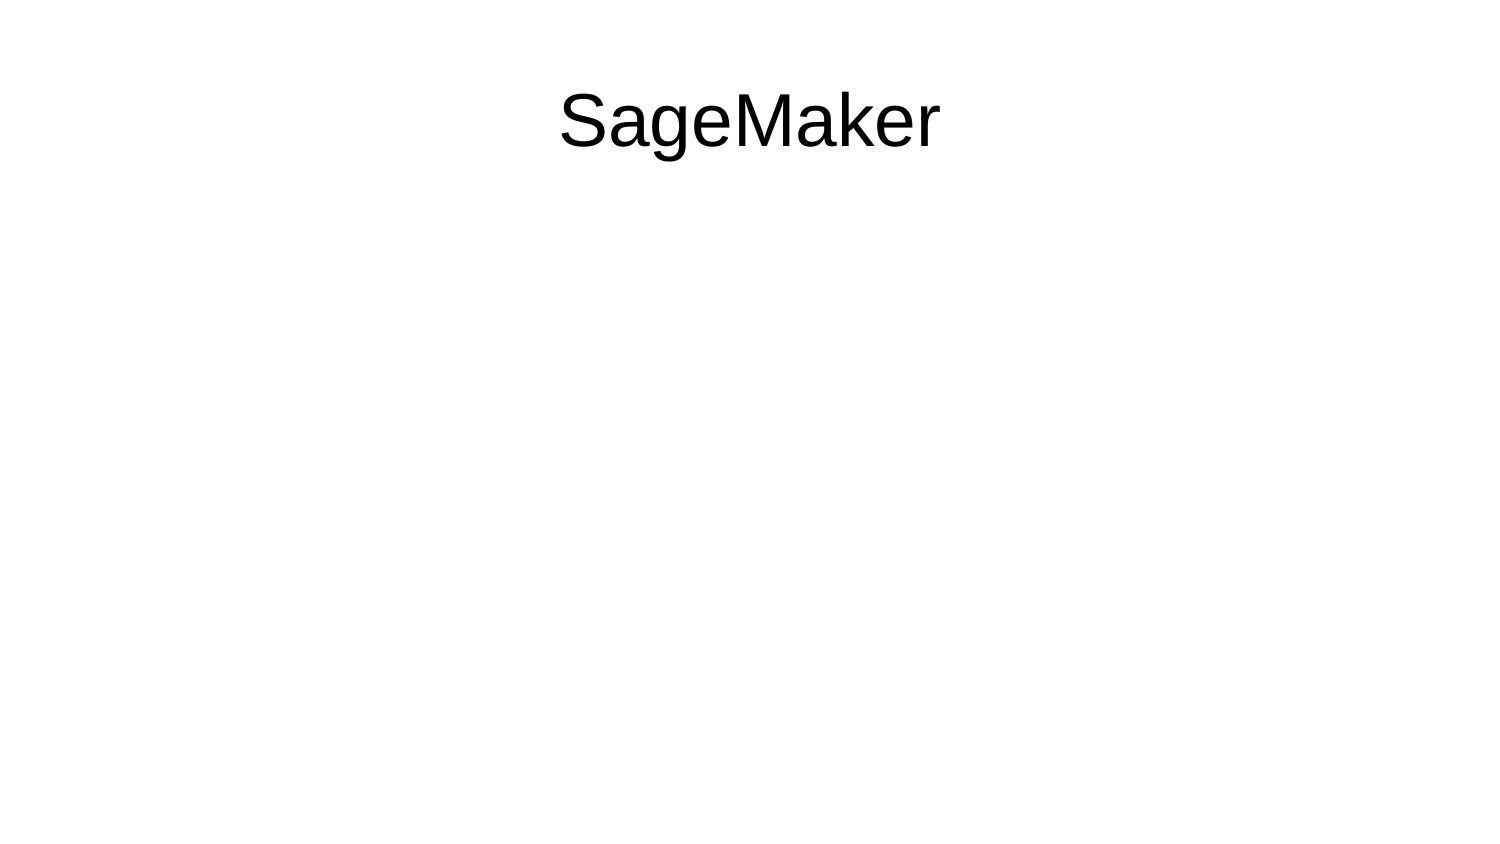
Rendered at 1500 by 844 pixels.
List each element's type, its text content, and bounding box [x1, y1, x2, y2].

title SageMaker [51, 47, 1449, 186]
